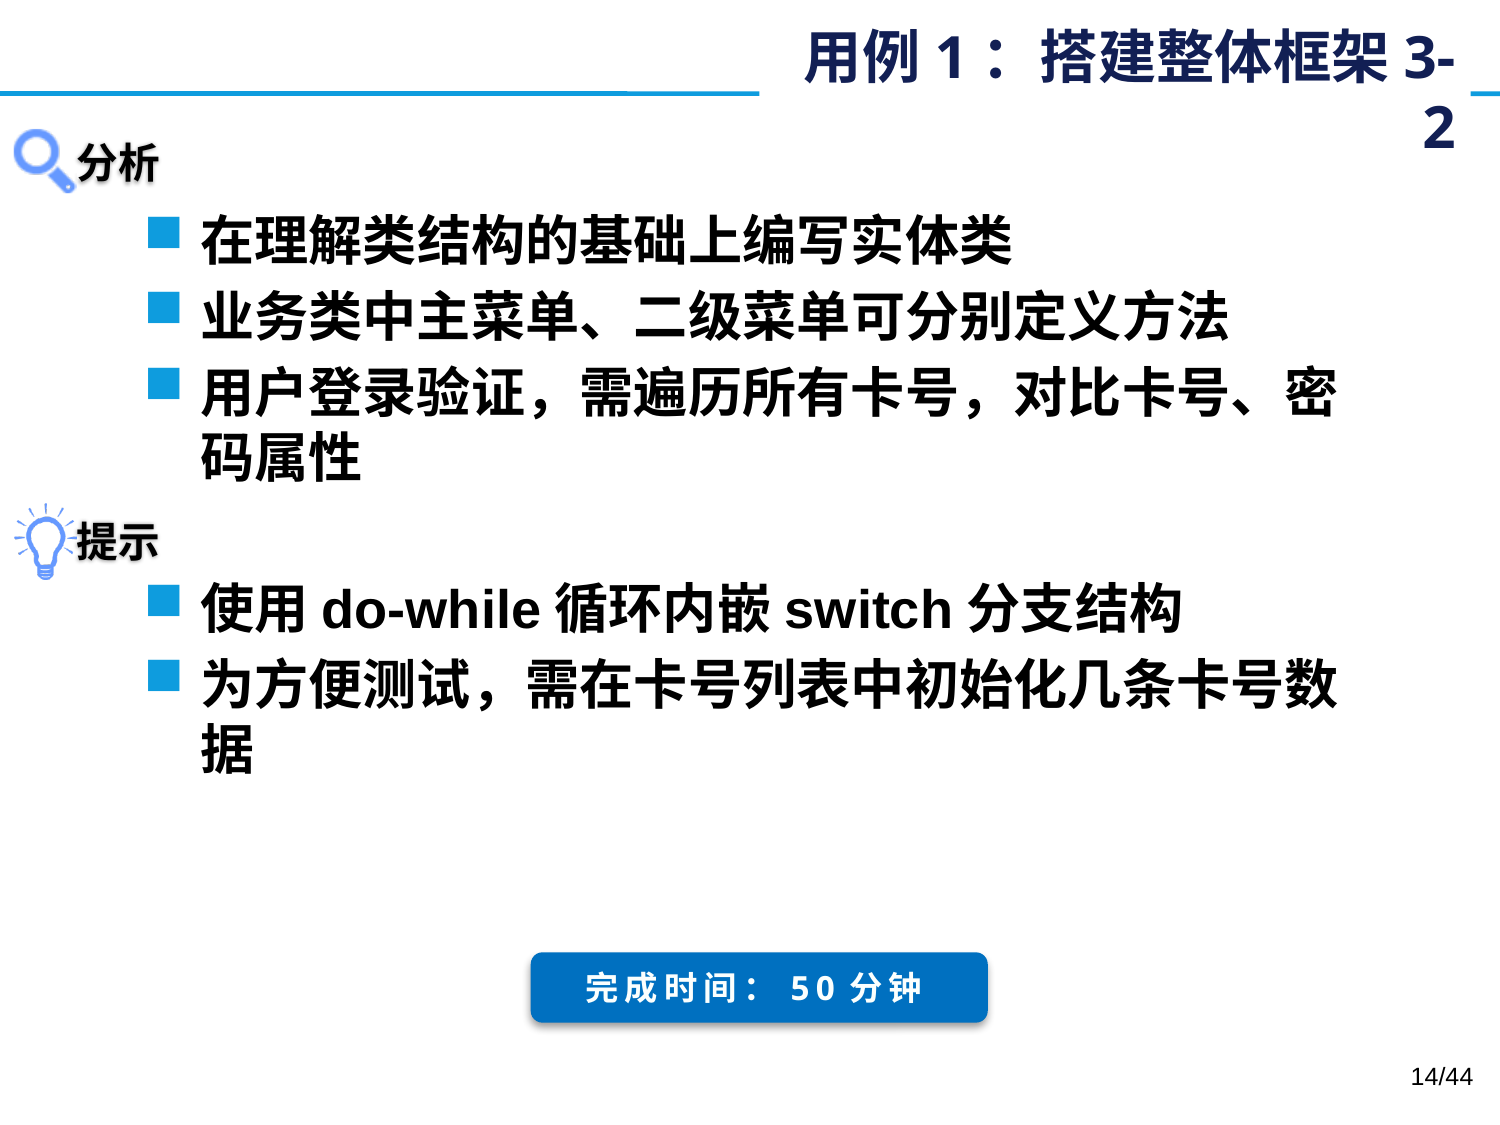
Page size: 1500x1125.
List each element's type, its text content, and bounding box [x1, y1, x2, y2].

list 在理解类结构的基础上编写实体类 业务类中主菜单、二级菜单可分别定义方法 用户登录验证，需遍历所有卡号，对比卡号、密码属性 使用do-while循环内嵌switch分支结构 为方便测试，需在卡号列表中初始化几条卡号数据 [128, 199, 1383, 1043]
slide_number 14/44 [1138, 1053, 1489, 1114]
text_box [530, 952, 988, 1023]
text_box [13, 503, 176, 580]
title 用例1：搭建整体框架3-2 [759, 11, 1471, 169]
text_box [11, 125, 176, 200]
